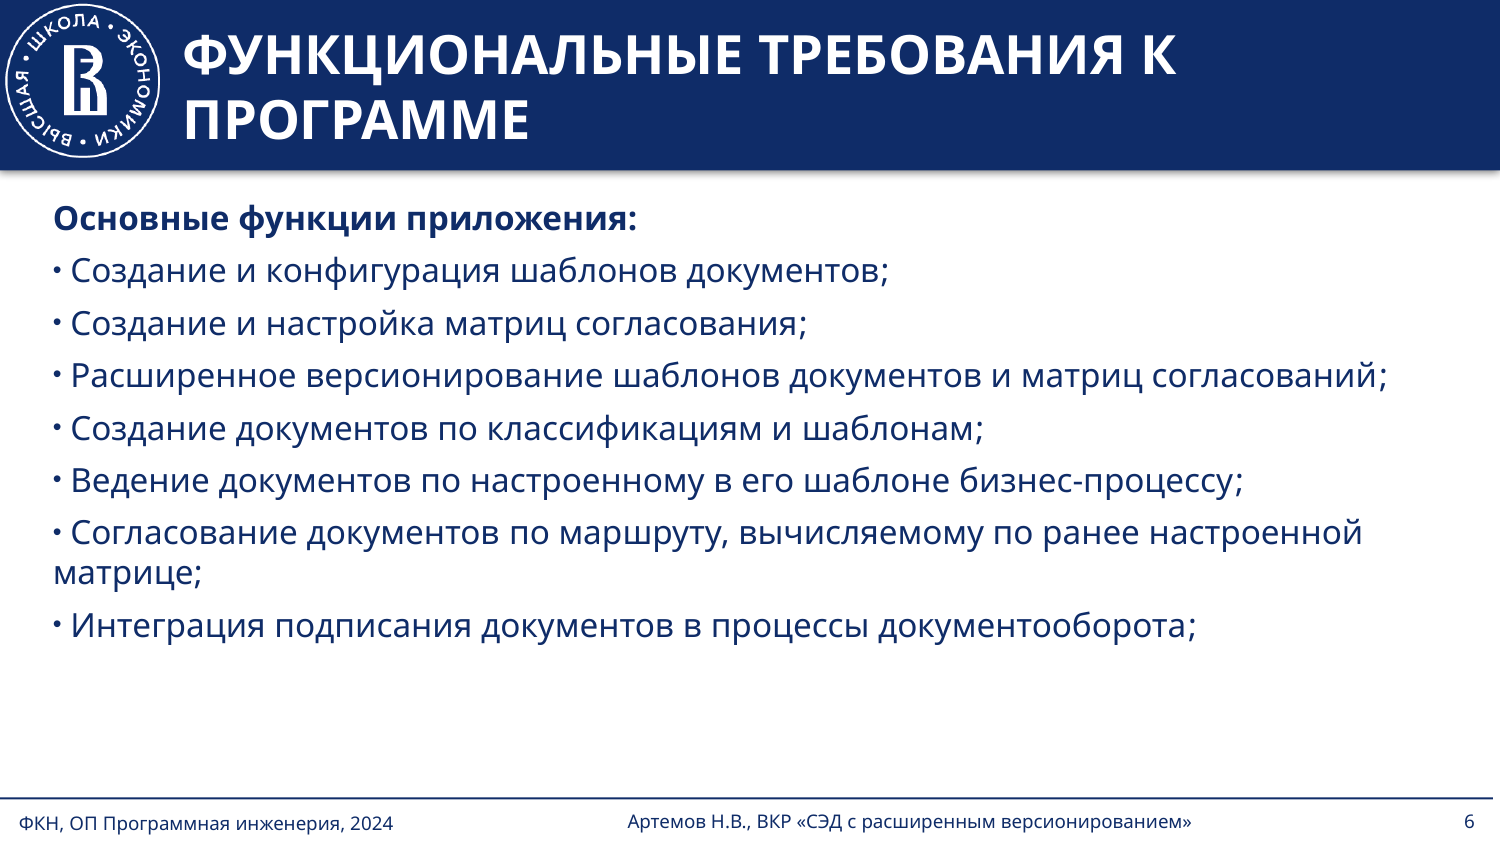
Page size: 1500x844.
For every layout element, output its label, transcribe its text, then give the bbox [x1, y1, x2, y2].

slide_number 6 [1444, 797, 1495, 844]
footer Артемов Н.В., ВКР «СЭД с расширенным версионированием» [395, 799, 1424, 842]
list Основные функции приложения: Создание и конфигурация шаблонов документов; Создание и настройка матриц согласования; Расширенное версионирование шаблонов документов и матриц согласований; Создание документов по классификациям и шаблонам; Ведение документов по настроенному в его шаблоне бизнес-процессу; Согласование документов по маршруту, вычисляемому по ранее настроенной матрице; Интеграция подписания документов в процессы документооборота; [40, 185, 1472, 793]
title ФУНКЦИОНАЛЬНЫЕ ТРЕБОВАНИЯ К ПРОГРАММЕ [170, 7, 1500, 163]
picture [5, 3, 160, 158]
